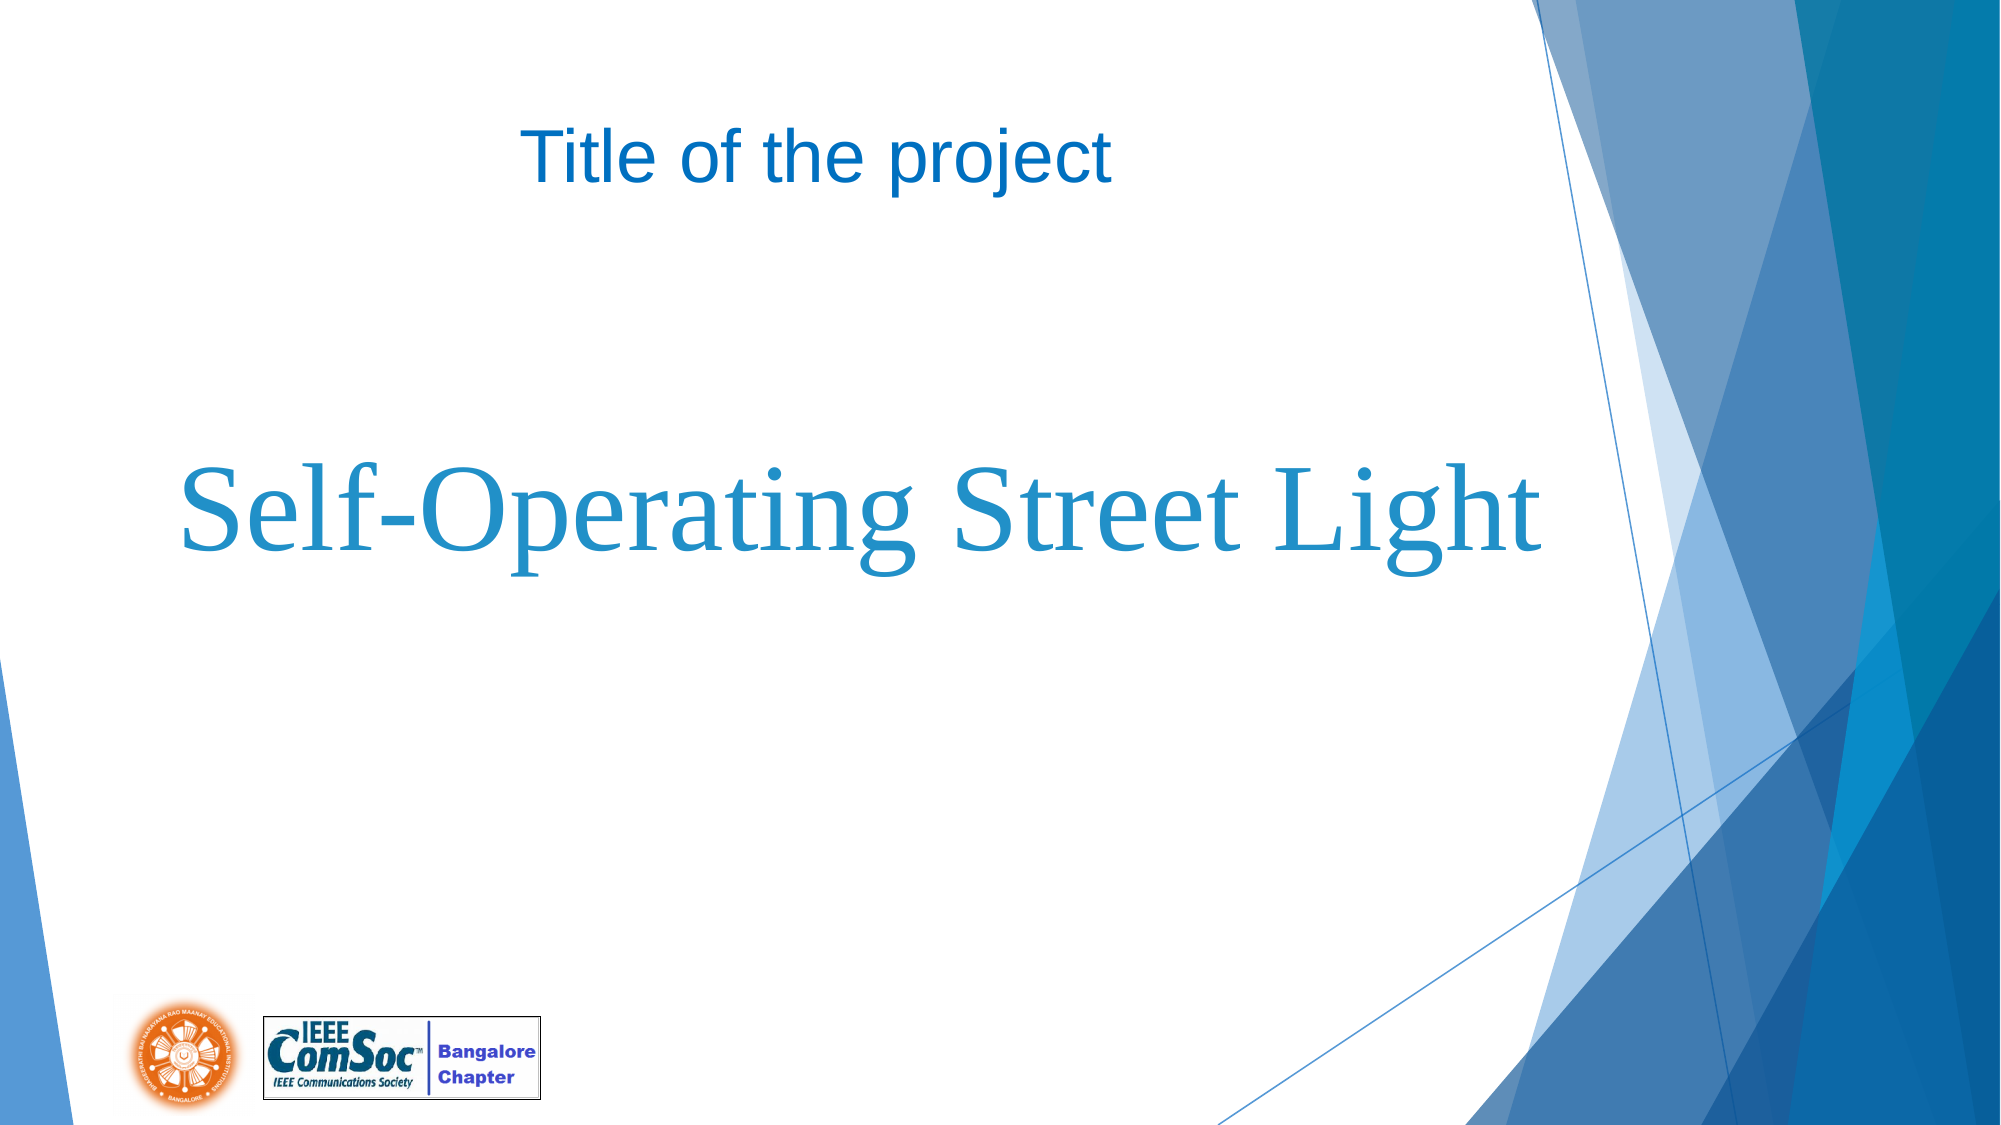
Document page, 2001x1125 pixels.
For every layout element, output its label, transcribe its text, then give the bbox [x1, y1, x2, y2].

title Title of the project [111, 99, 1522, 317]
picture [263, 1016, 541, 1100]
picture [113, 994, 255, 1116]
text_box Self-Operating Street Light [129, 418, 1673, 734]
